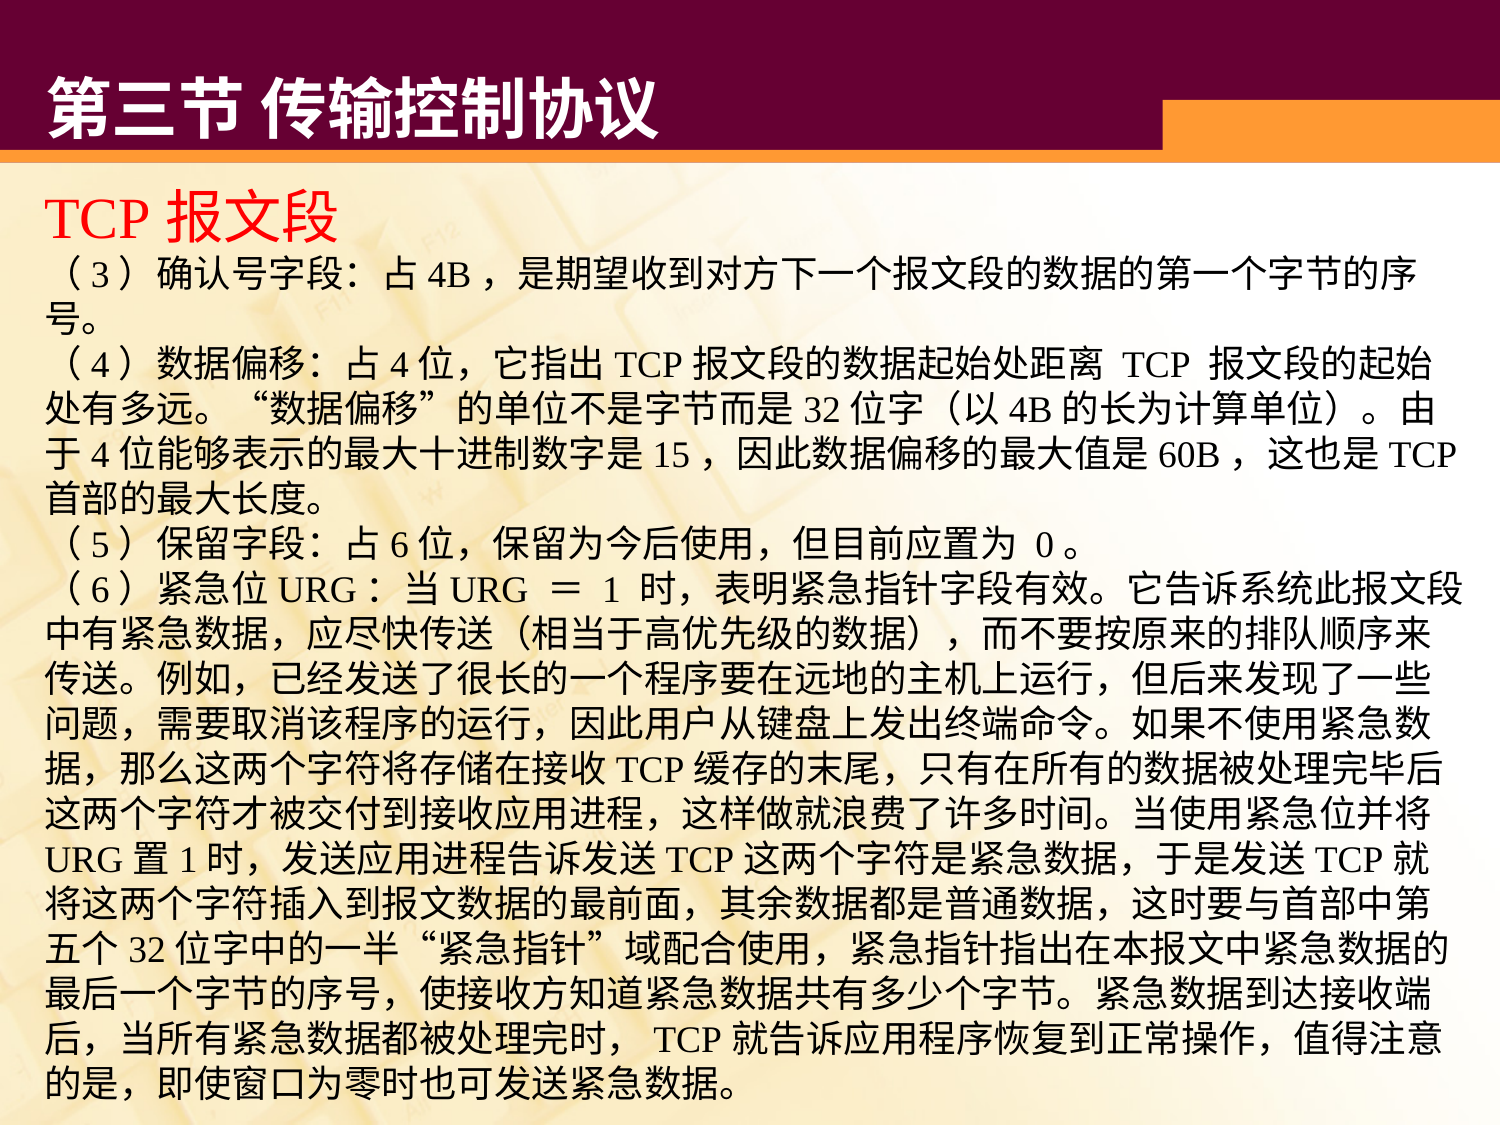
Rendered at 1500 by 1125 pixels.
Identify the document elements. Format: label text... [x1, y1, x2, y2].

picture [0, 163, 1500, 1125]
title 第三节 传输控制协议 [29, 50, 1338, 164]
list TCP报文段 （3）确认号字段：占4B，是期望收到对方下一个报文段的数据的第一个字节的序号。 （4）数据偏移：占4位，它指出TCP报文段的数据起始处距离 TCP 报文段的起始处有多远。“数据偏移”的单位不是字节而是32位字（以4B的长为计算单位）。由于4位能够表示的最大十进制数字是15，因此数据偏移的最大值是60B，这也是TCP首部的最大长度。 （5）保留字段：占6位，保留为今后使用，但目前应置为 0。 （6）紧急位URG：当URG ＝ 1 时，表明紧急指针字段有效。它告诉系统此报文段中有紧急数据，应尽快传送（相当于高优先级的数据），而不要按原来的排队顺序来传送。例如，已经发送了很长的一个程序要在远地的主机上运行，但后来发现了一些问题，需要取消该程序的运行，因此用户从键盘上发出终端命令。如果不使用紧急数据，那么这两个字符将存储在接收TCP缓存的末尾，只有在所有的数据被处理完毕后这两个字符才被交付到接收应用进程，这样做就浪费了许多时间。当使用紧急位并将URG置1时，发送应用进程告诉发送TCP这两个字符是紧急数据，于是发送TCP就将这两个字符插入到报文数据的最前面，其余数据都是普通数据，这时要与首部中第五个32位字中的一半“紧急指针”域配合使用，紧急指针指出在本报文中紧急数据的最后一个字节的序号，使接收方知道紧急数据共有多少个字节。紧急数据到达接收端后，当所有紧急数据都被处理完时，TCP就告诉应用程序恢复到正常操作，值得注意的是，即使窗口为零时也可发送紧急数据。 [29, 172, 1483, 1059]
